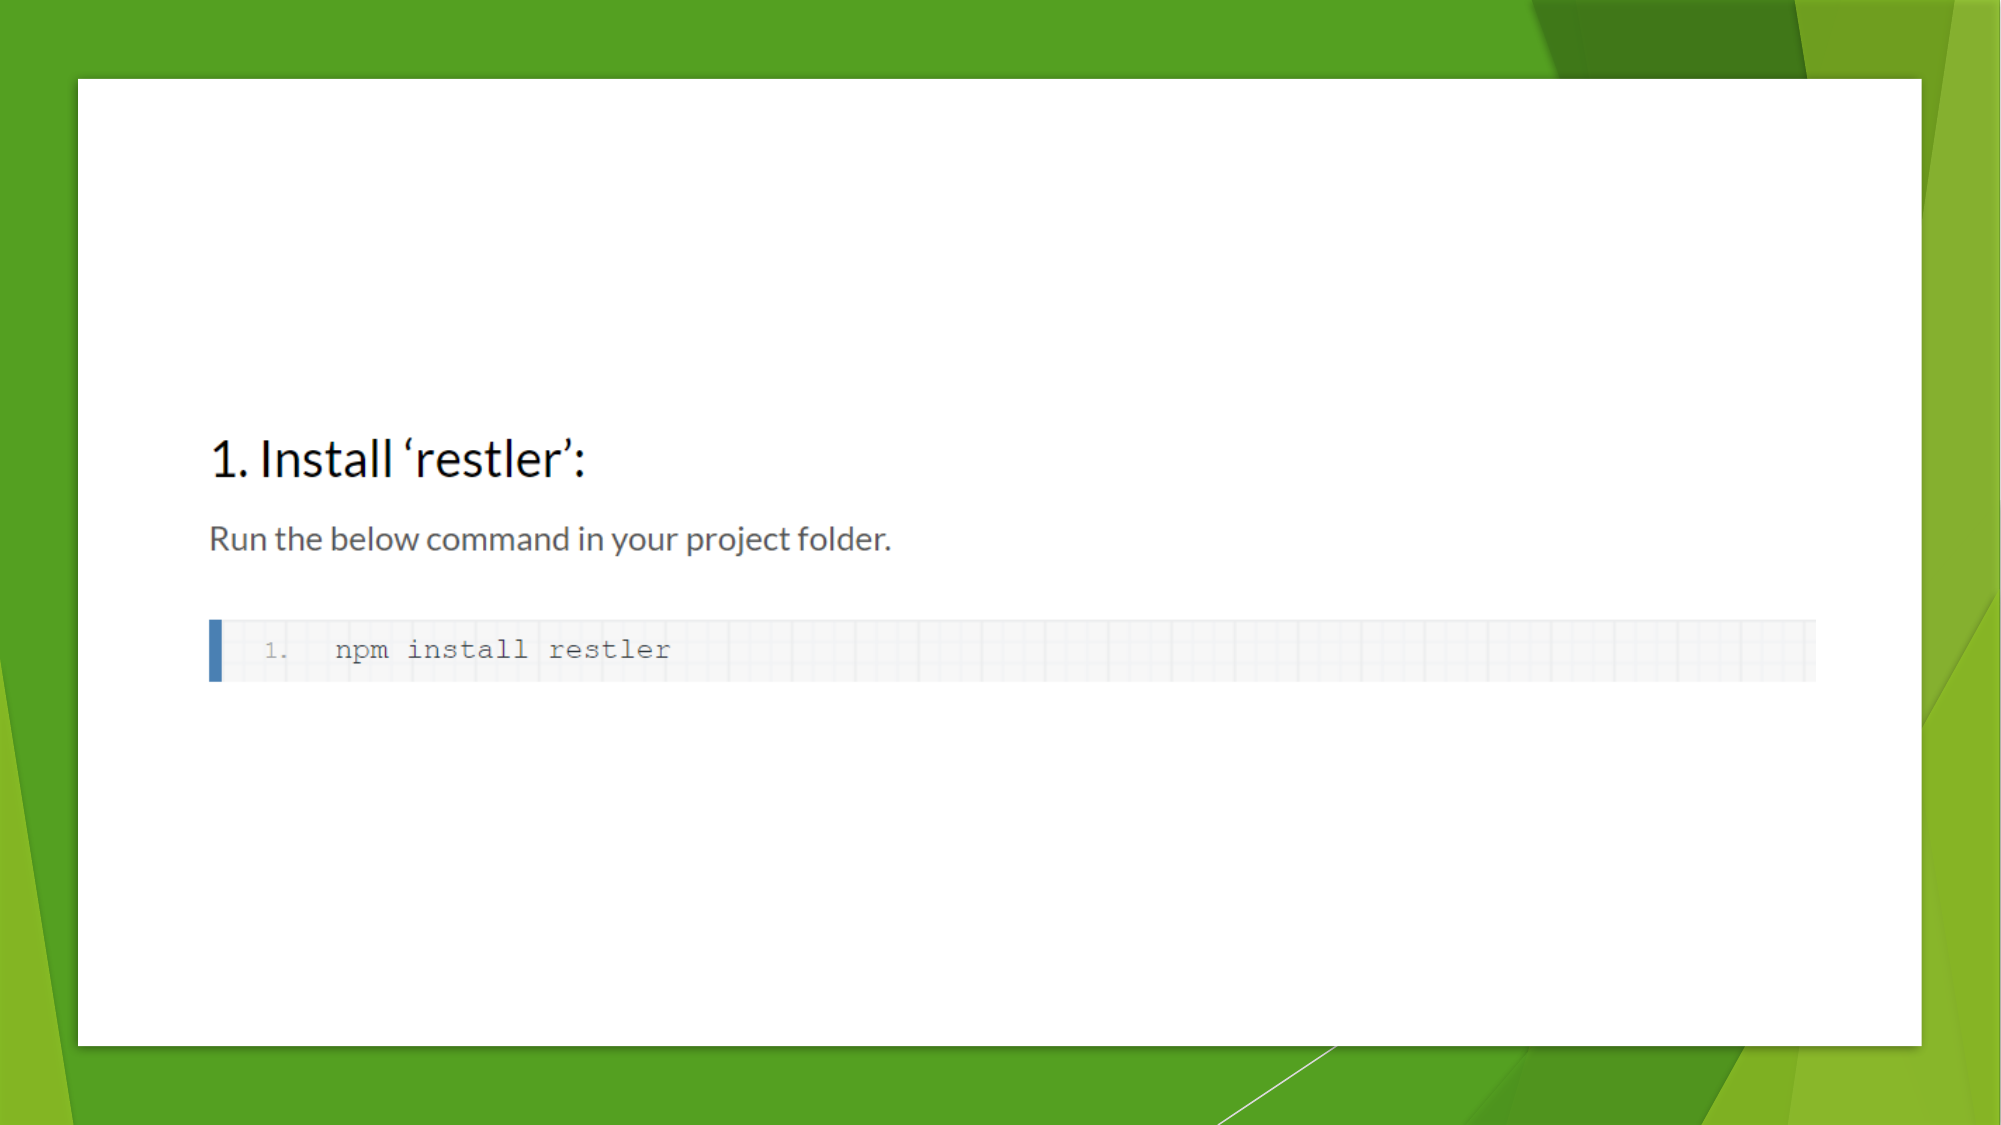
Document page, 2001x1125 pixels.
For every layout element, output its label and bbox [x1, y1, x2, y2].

list [184, 425, 1817, 700]
text_box [0, 0, 2000, 1125]
